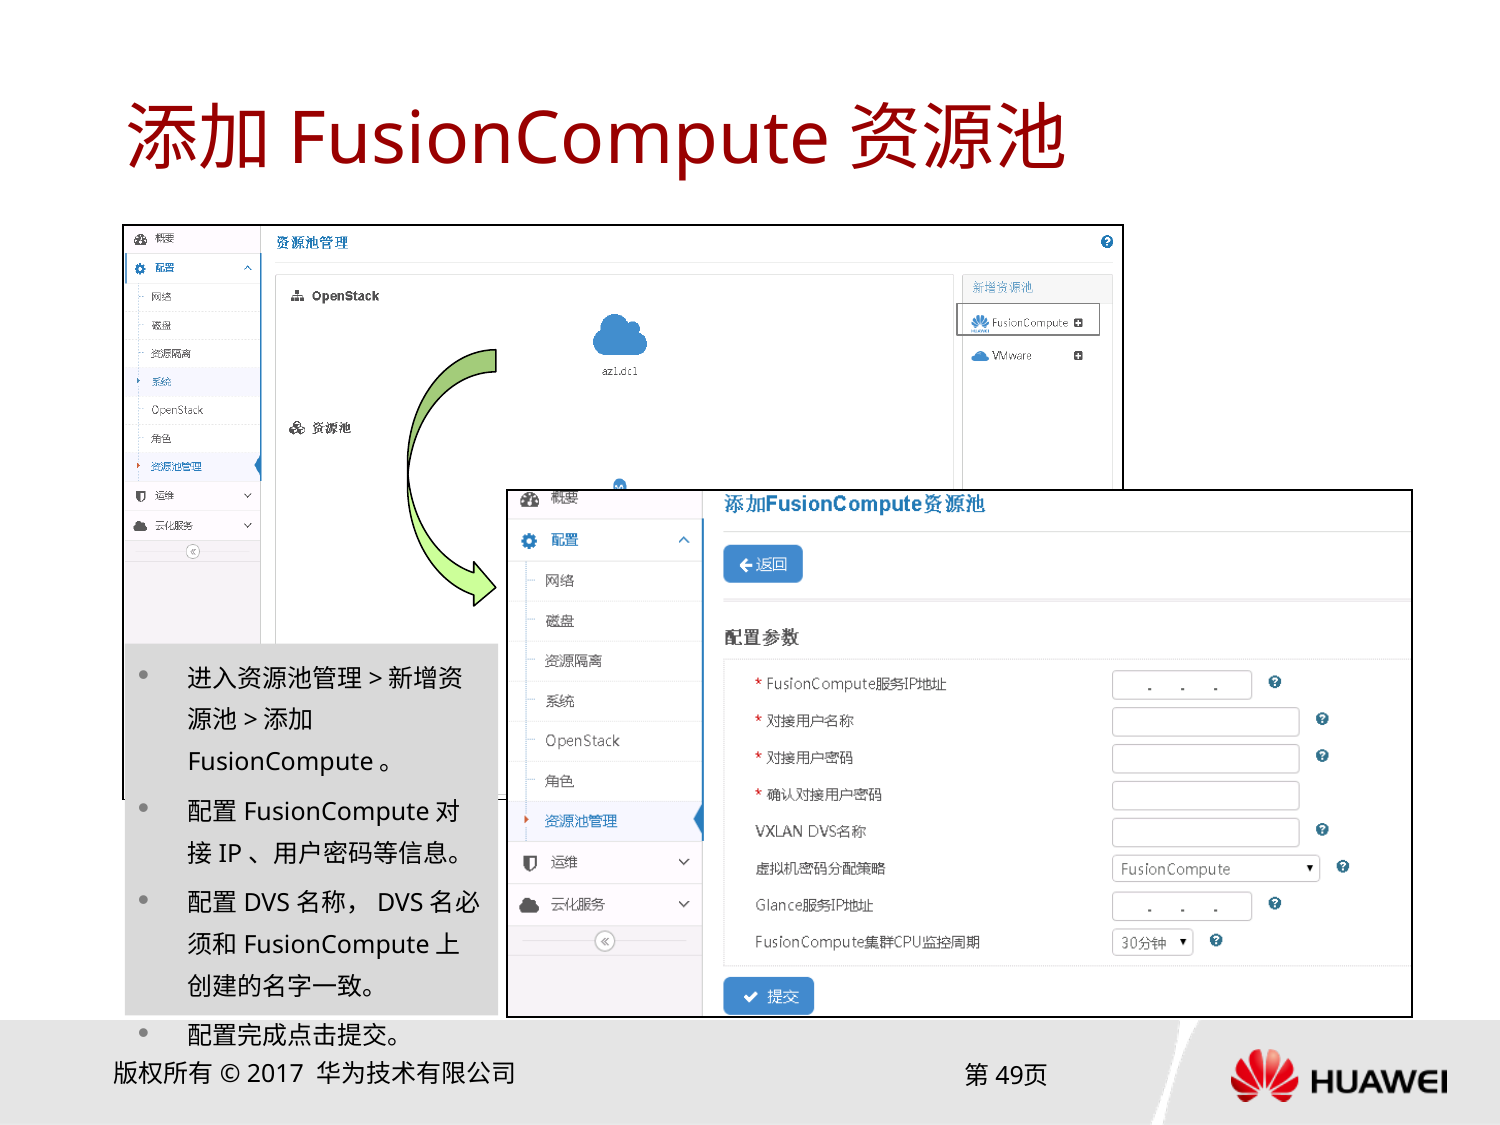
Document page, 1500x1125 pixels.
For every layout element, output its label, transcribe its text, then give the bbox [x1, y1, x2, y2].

picture [507, 490, 1412, 1017]
list 进入资源池管理>新增资源池>添加FusionCompute。 配置FusionCompute对接IP、用户密码等信息。 配置DVS名称，DVS名必须和FusionCompute上创建的名字一致。 配置完成点击提交。 [124, 806, 499, 1016]
picture [0, 1020, 1500, 1125]
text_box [123, 225, 1123, 799]
title 添加FusionCompute资源池 [111, 63, 1412, 207]
